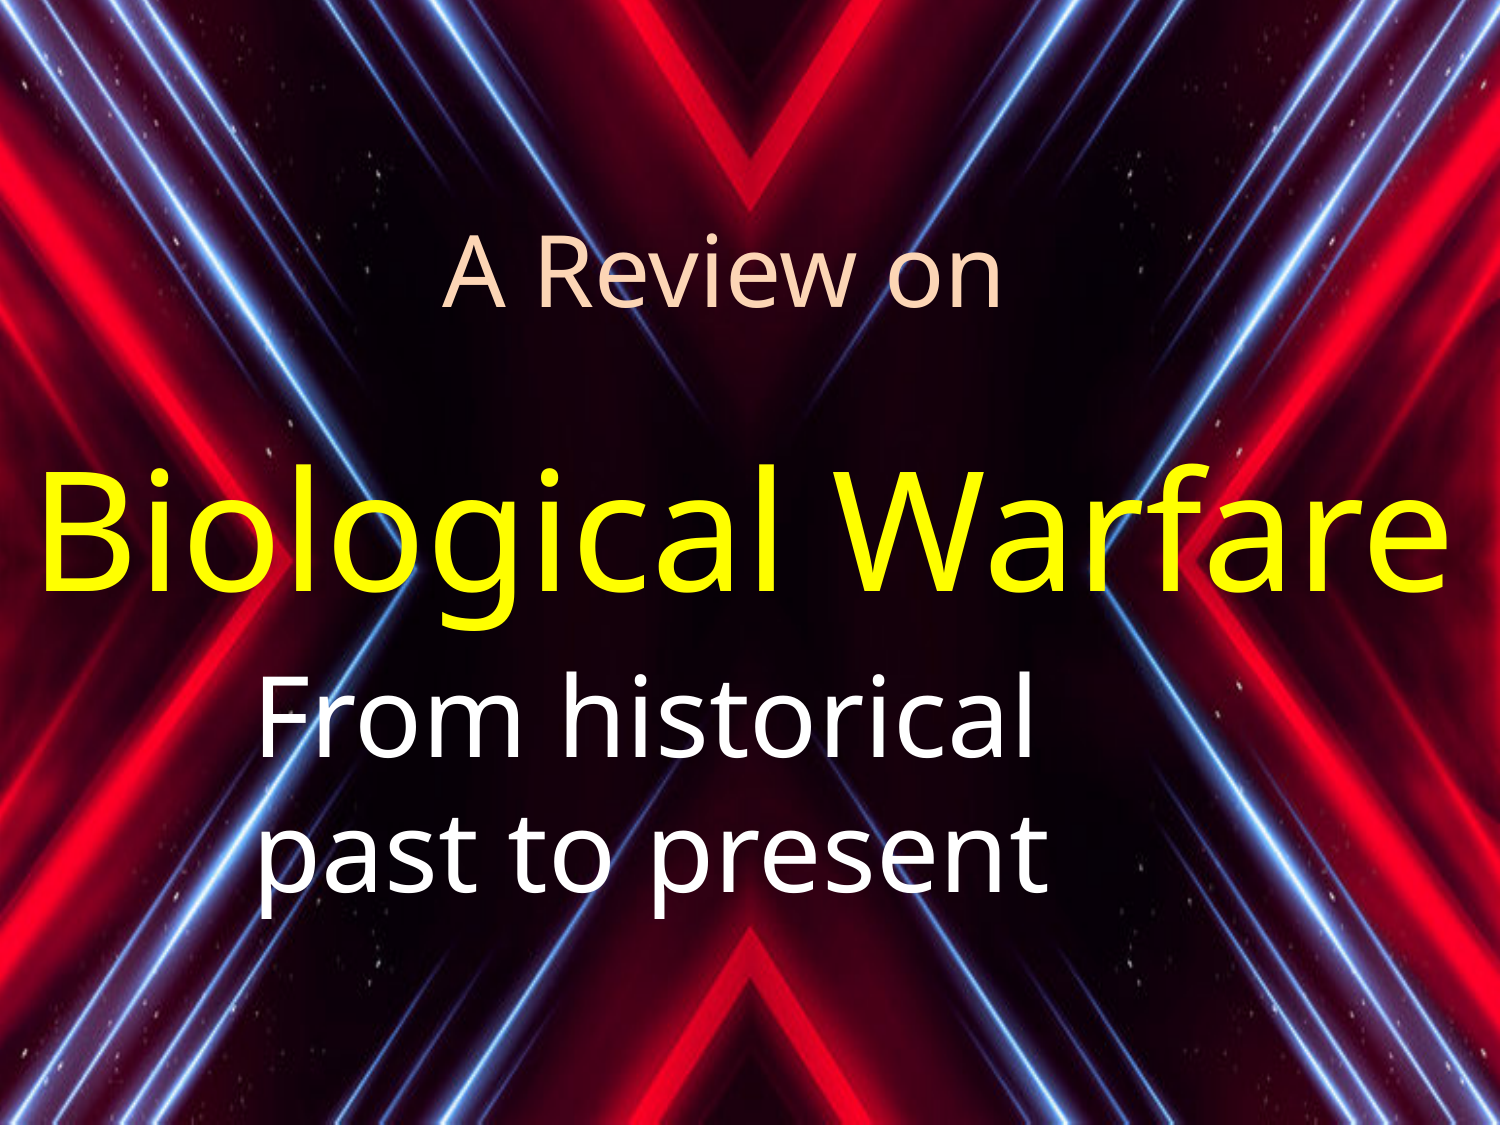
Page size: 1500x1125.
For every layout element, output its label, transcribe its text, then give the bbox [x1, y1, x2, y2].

text_box From historical past to present [237, 637, 1238, 923]
title Biological Warfare [0, 350, 1488, 700]
subtitle A Review on [212, 200, 1263, 363]
picture [0, 0, 1500, 1125]
